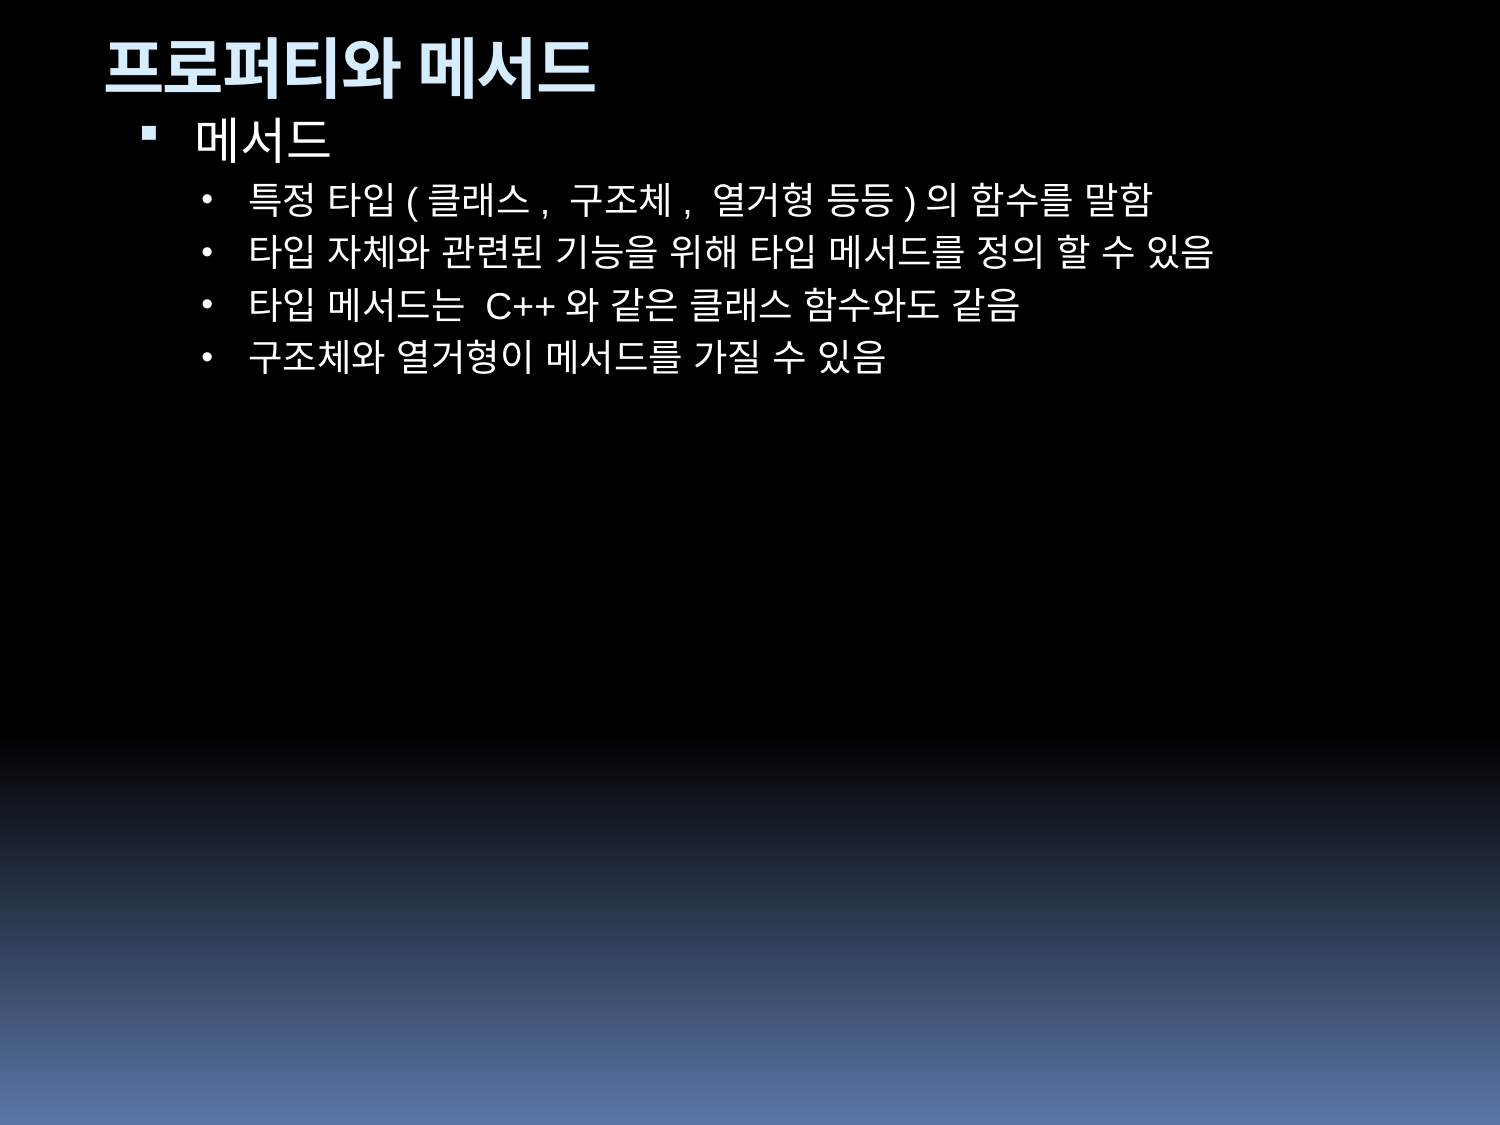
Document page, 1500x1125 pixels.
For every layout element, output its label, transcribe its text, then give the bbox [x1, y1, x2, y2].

text_box 프로퍼티와 메서드 [88, 19, 1500, 117]
text_box 메서드 특정 타입(클래스, 구조체, 열거형 등등)의 함수를 말함 타입 자체와 관련된 기능을 위해 타입 메서드를 정의 할 수 있음 타입 메서드는 C++와 같은 클래스 함수와도 같음 구조체와 열거형이 메서드를 가질 수 있음 [112, 101, 1424, 445]
